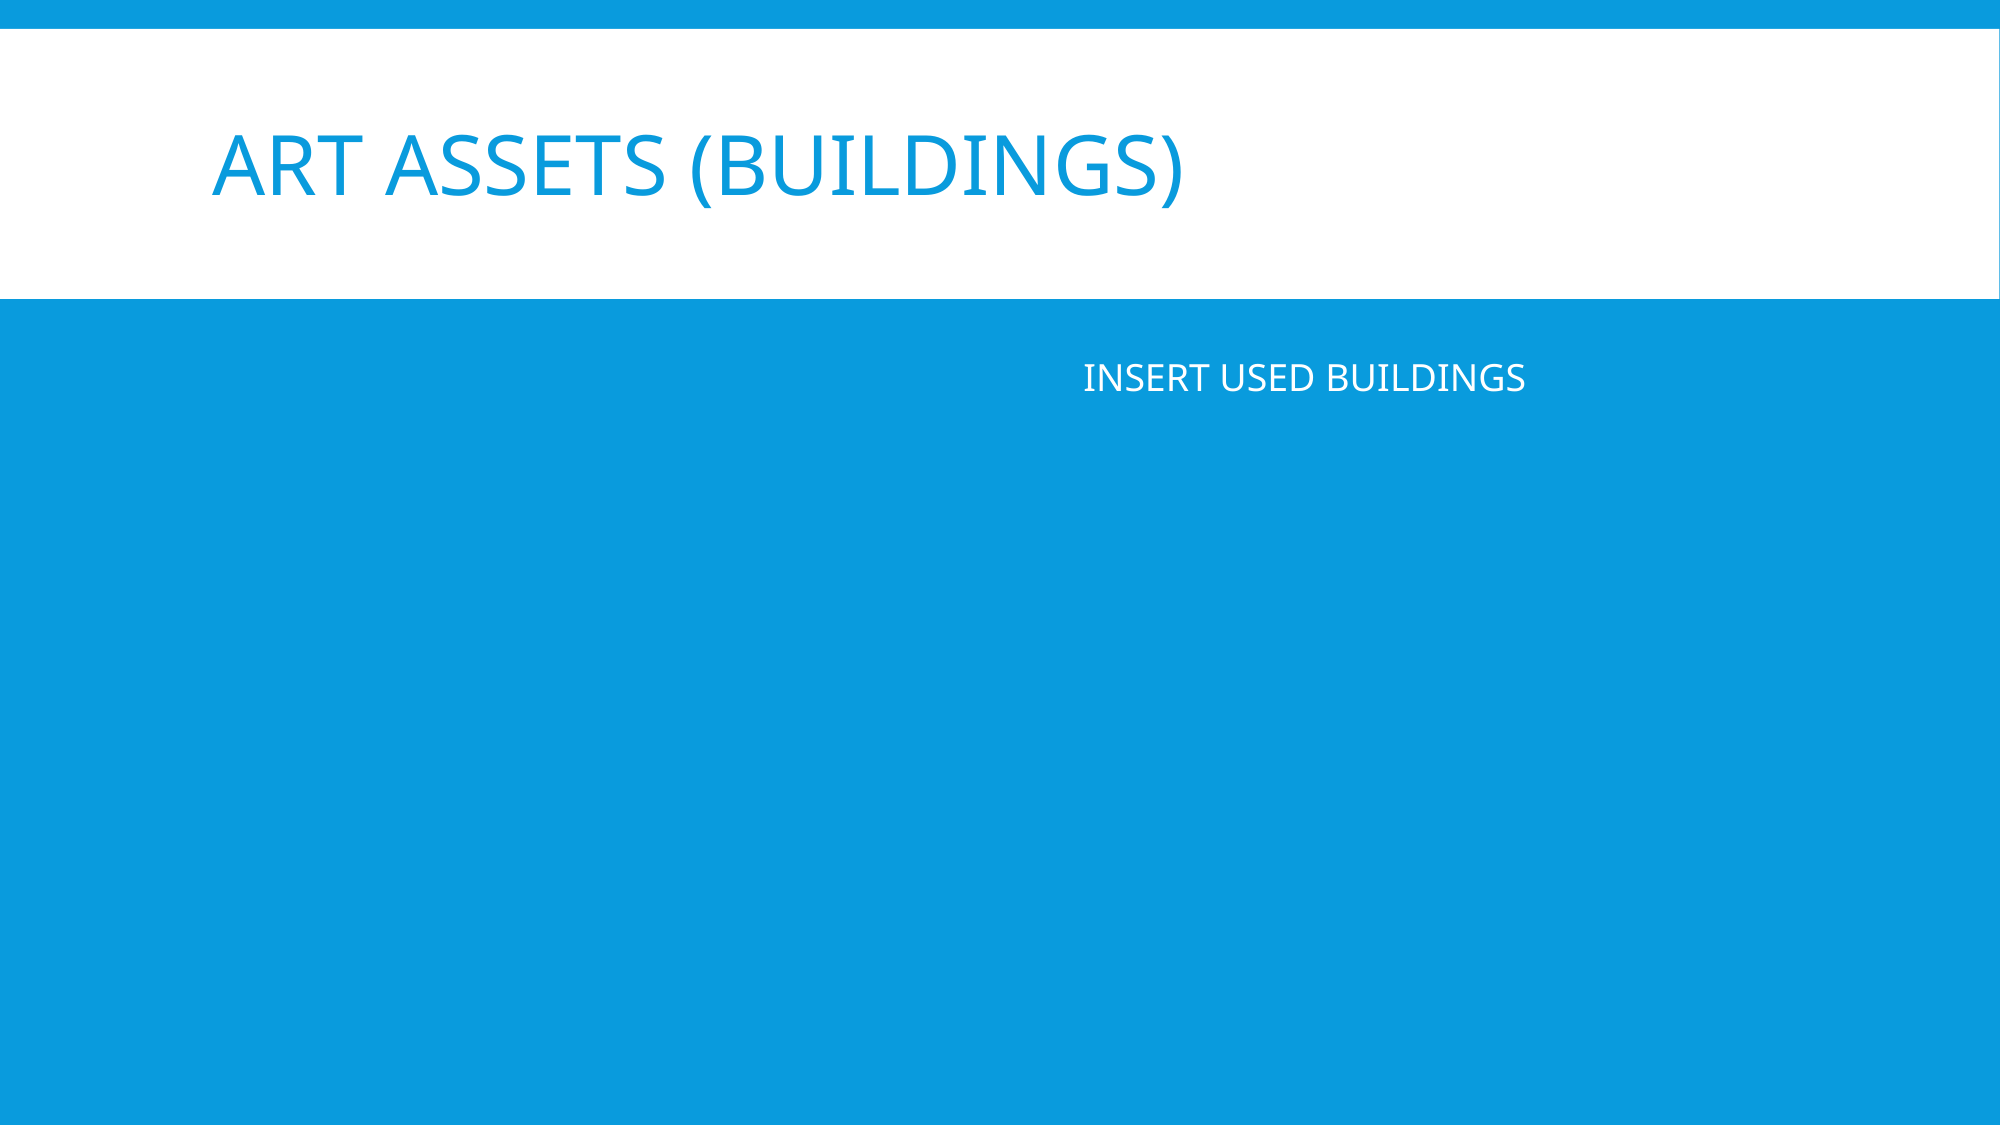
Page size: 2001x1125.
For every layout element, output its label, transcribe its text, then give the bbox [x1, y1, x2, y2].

title Art Assets (Buildings) [197, 46, 1803, 295]
text_box INSERT USED BUILDINGS [1068, 346, 1717, 406]
